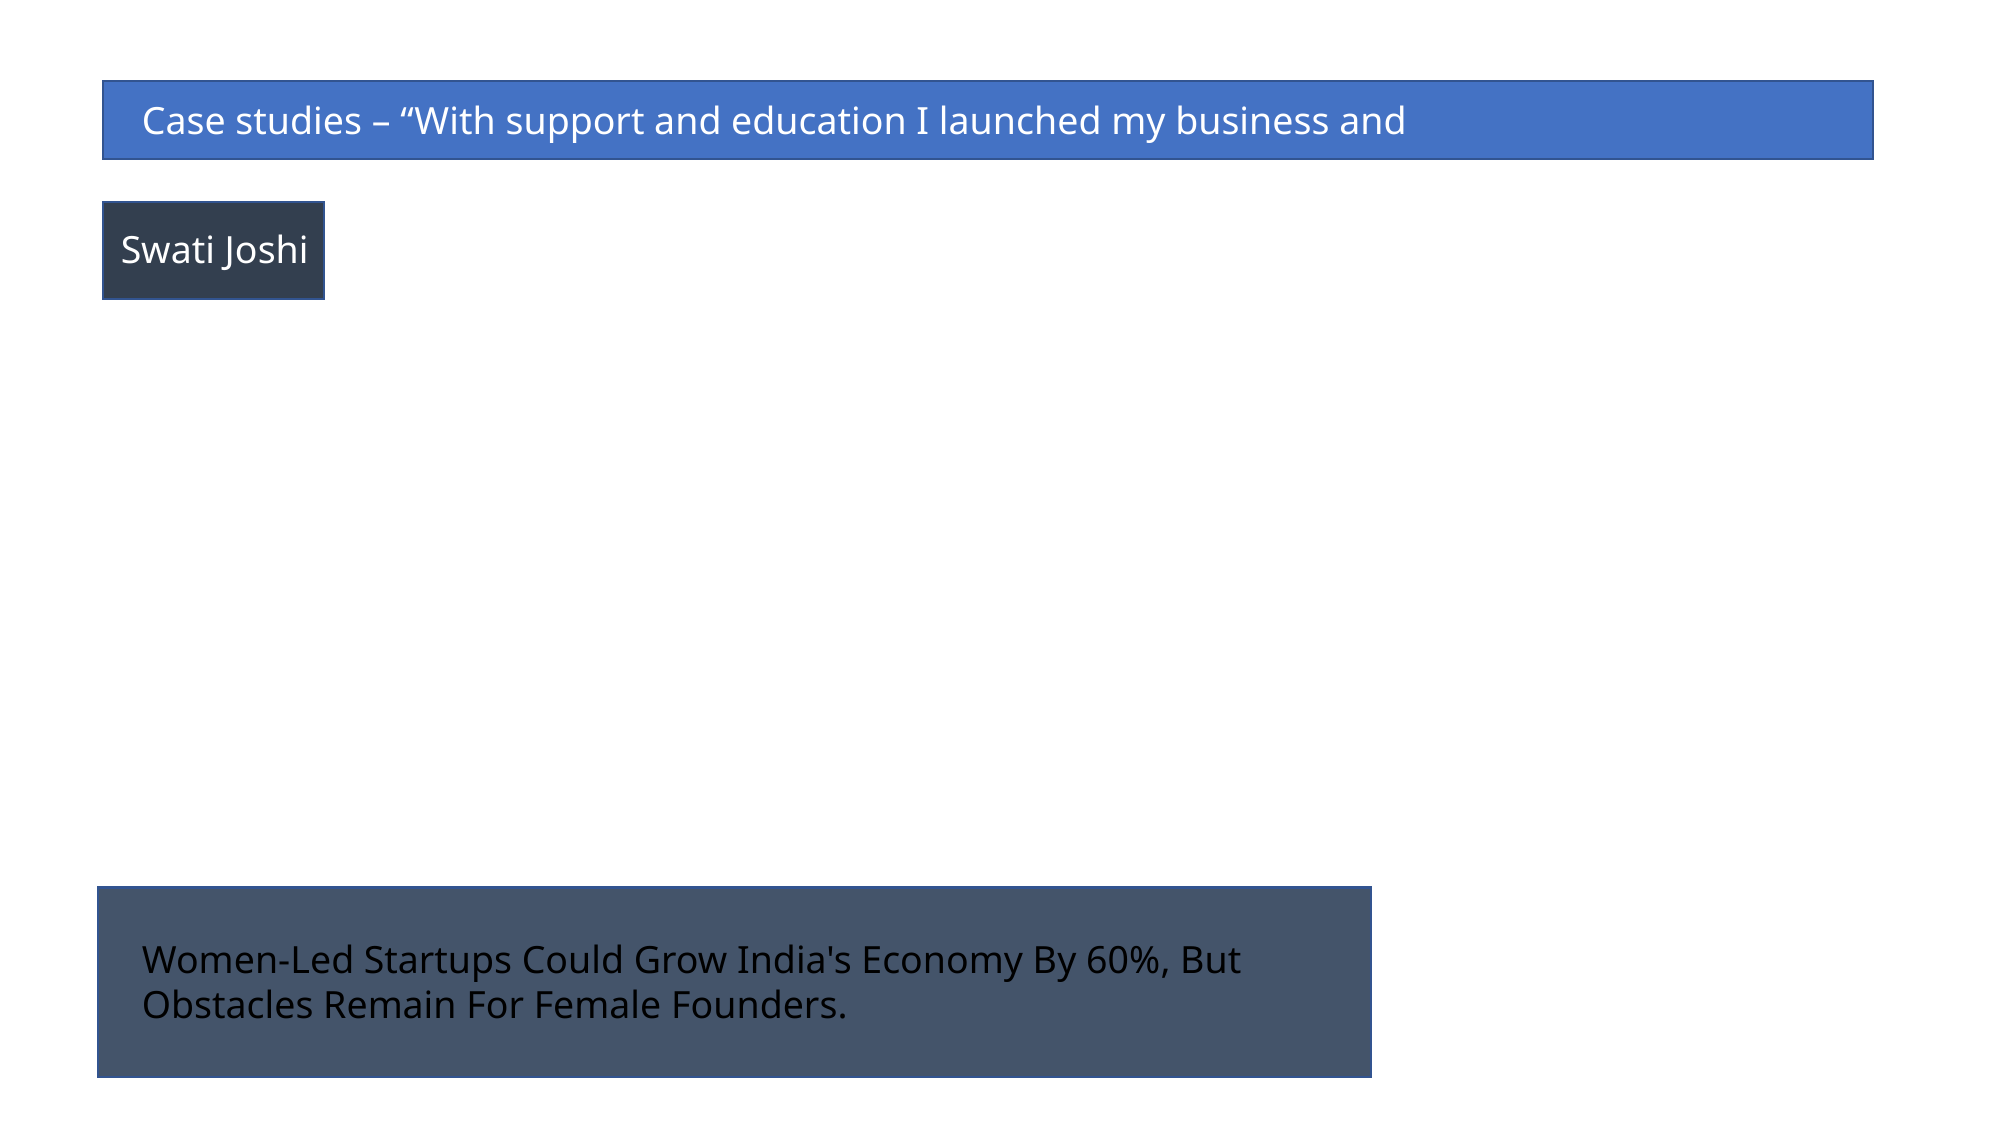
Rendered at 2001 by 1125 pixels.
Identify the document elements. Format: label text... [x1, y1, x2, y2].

text_box [102, 80, 1874, 160]
text_box Case studies – “With support and education I launched my business and [127, 89, 1817, 150]
text_box Women-Led Startups Could Grow India's Economy By 60%, But Obstacles Remain For Female Founders. [127, 928, 1372, 1034]
text_box Swati Joshi [106, 218, 367, 279]
text_box [97, 886, 1372, 1078]
text_box [102, 201, 325, 300]
